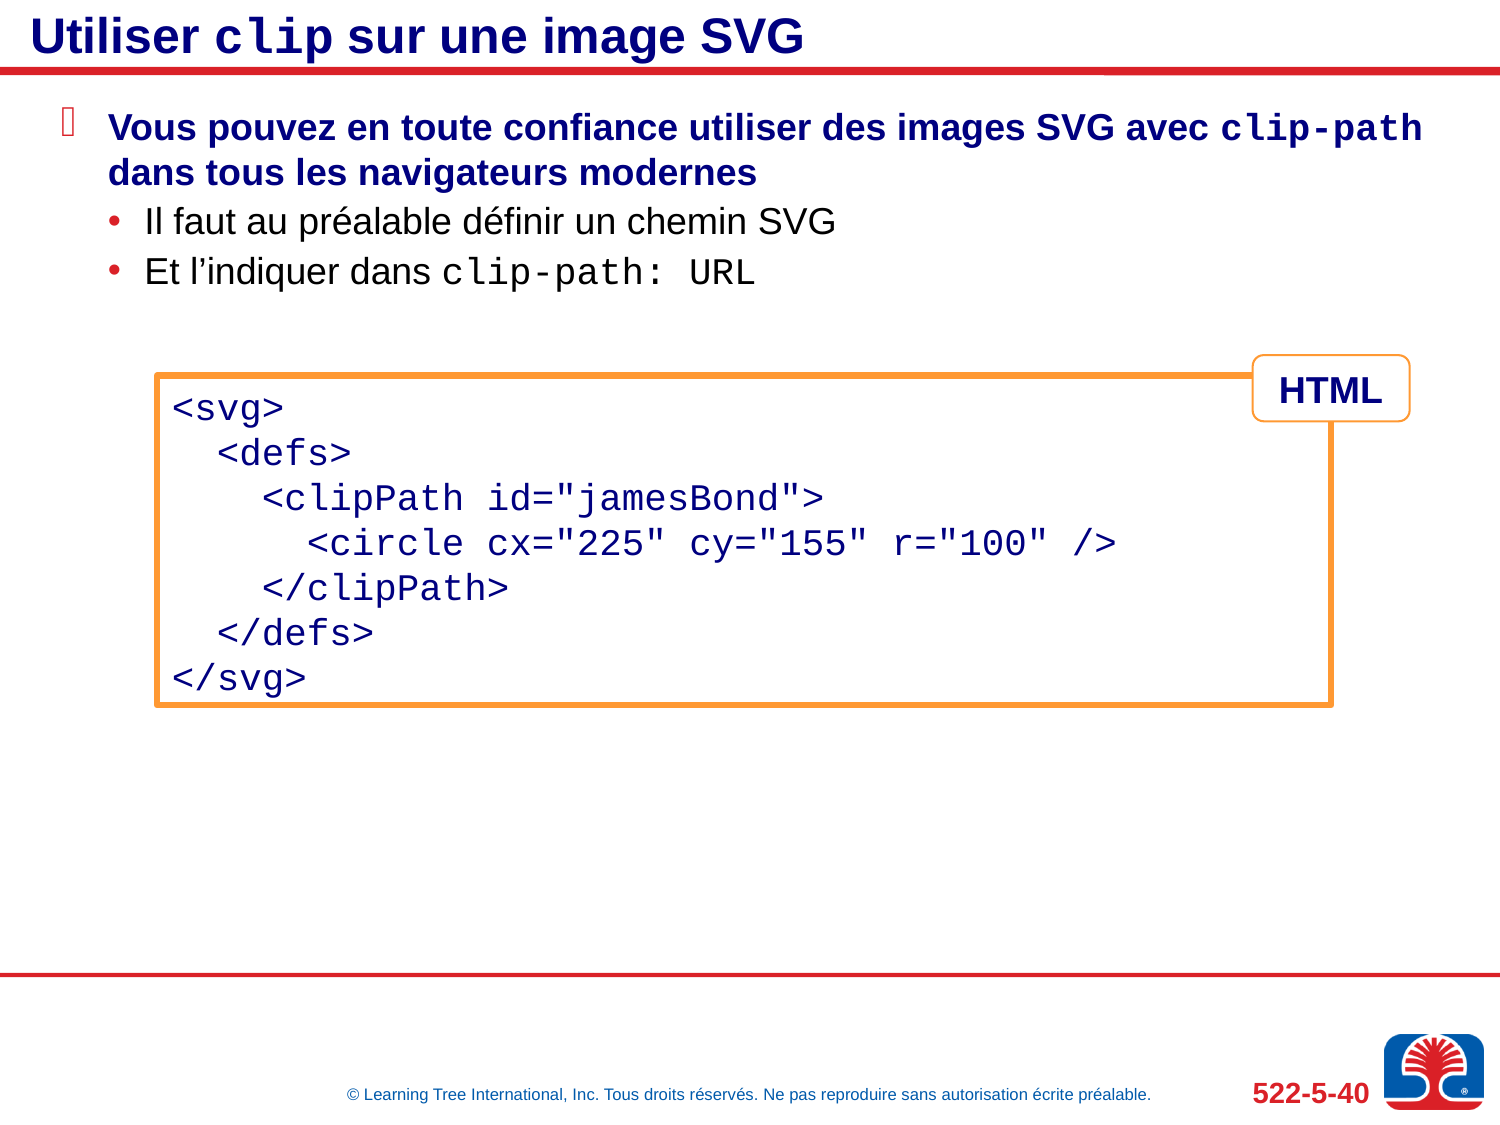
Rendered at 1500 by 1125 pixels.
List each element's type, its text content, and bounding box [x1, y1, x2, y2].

title Utiliser clip sur une image SVG [0, 0, 1500, 67]
list Vous pouvez en toute confiance utiliser des images SVG avec clip-path dans tous les navigateurs modernes Il faut au préalable définir un chemin SVG Et l’indiquer dans clip-path: URL [45, 95, 1457, 302]
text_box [156, 354, 1410, 710]
picture [1384, 1034, 1484, 1110]
